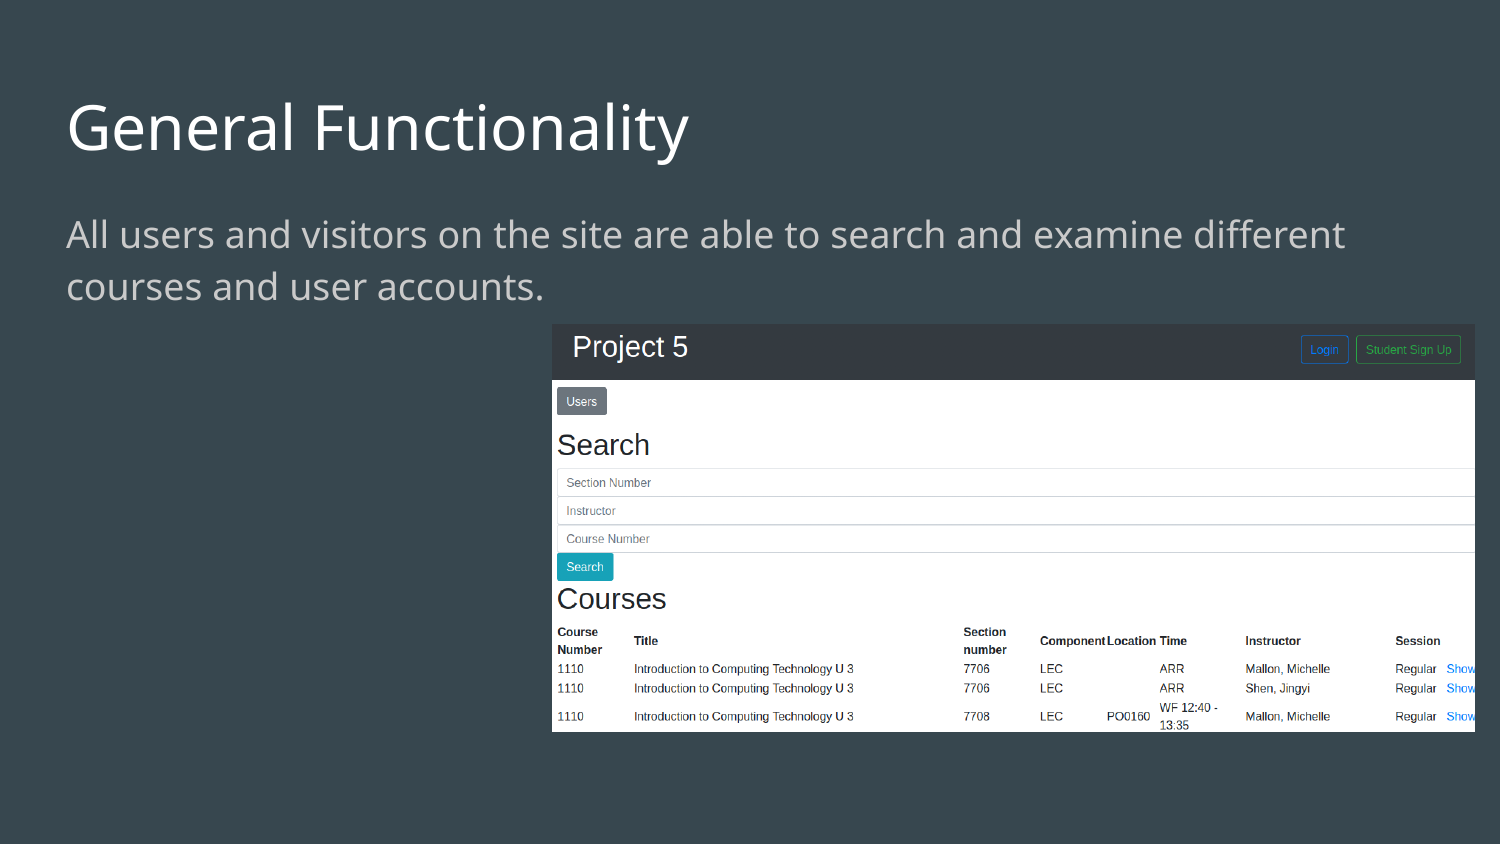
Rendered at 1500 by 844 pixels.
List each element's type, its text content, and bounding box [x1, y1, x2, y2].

list All users and visitors on the site are able to search and examine different courses and user accounts. [51, 189, 1449, 750]
picture [552, 324, 1475, 732]
title General Functionality [51, 72, 1449, 167]
